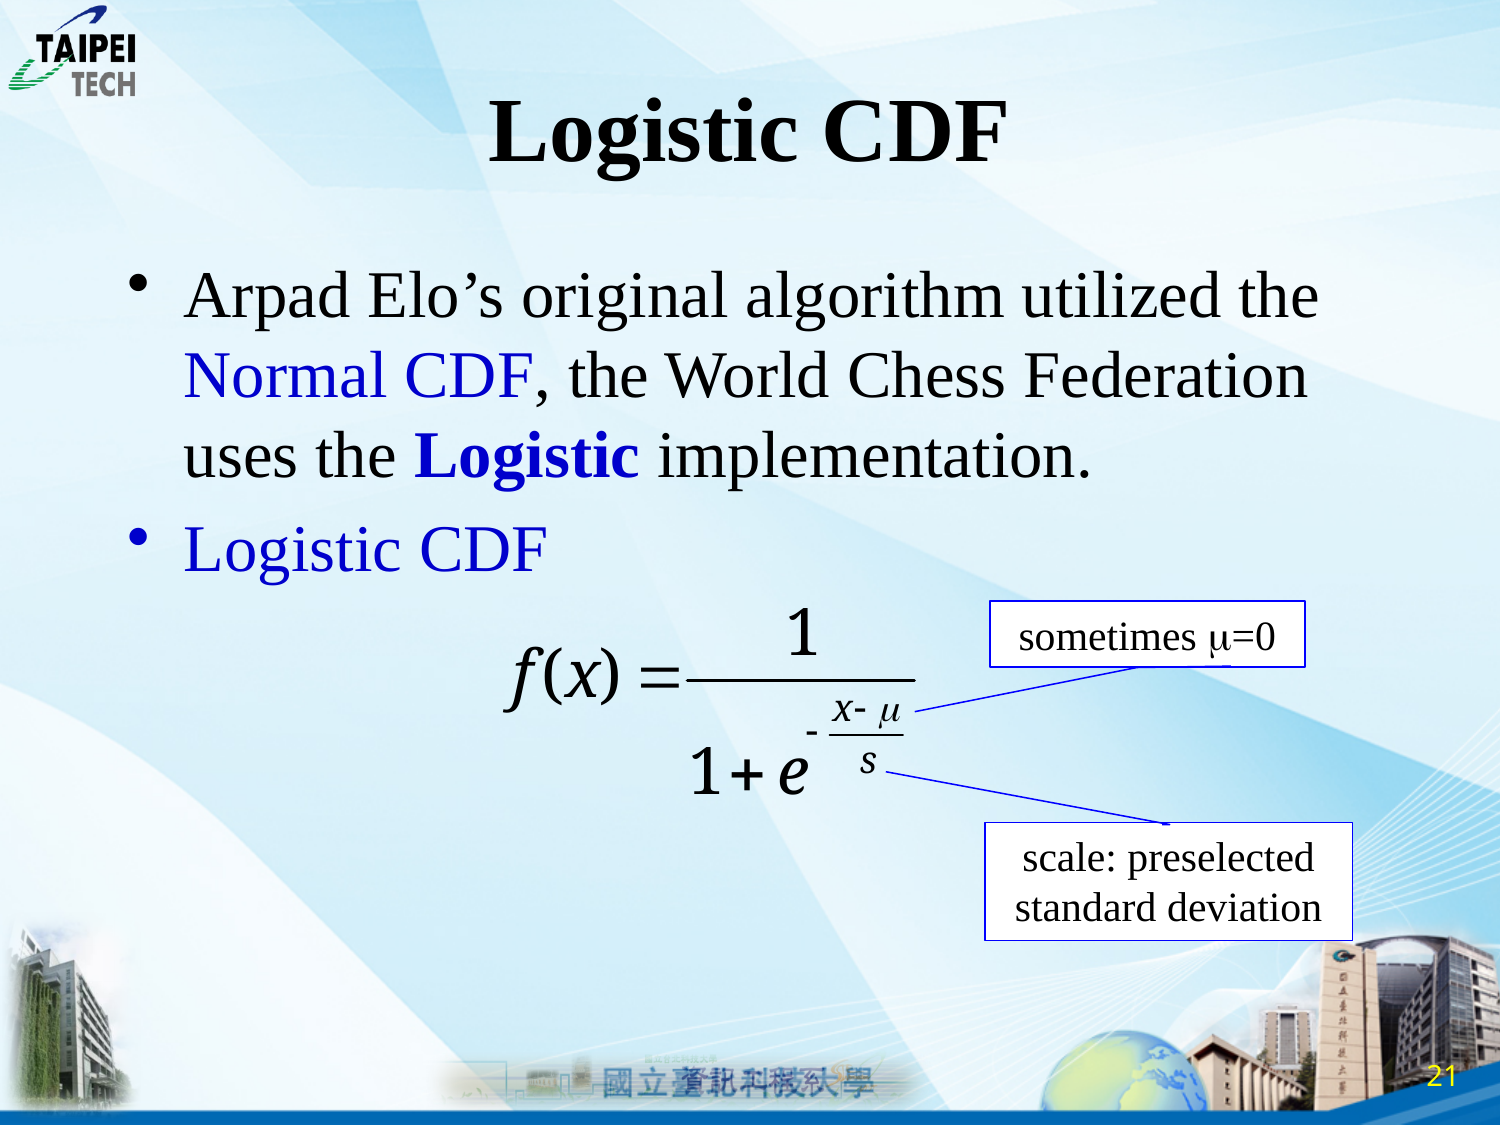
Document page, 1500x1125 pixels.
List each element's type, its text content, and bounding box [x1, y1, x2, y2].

text_box scale: preselected standard deviation [932, 780, 1353, 941]
text_box sometimes =0 [932, 601, 1305, 709]
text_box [489, 585, 928, 809]
picture [0, 0, 1500, 1125]
title Logistic CDF [111, 30, 1388, 219]
slide_number 20 [1162, 1049, 1476, 1125]
list Arpad Elo’s original algorithm utilized the Normal CDF, the World Chess Federation uses the Logistic implementation. Logistic CDF [112, 243, 1388, 1001]
